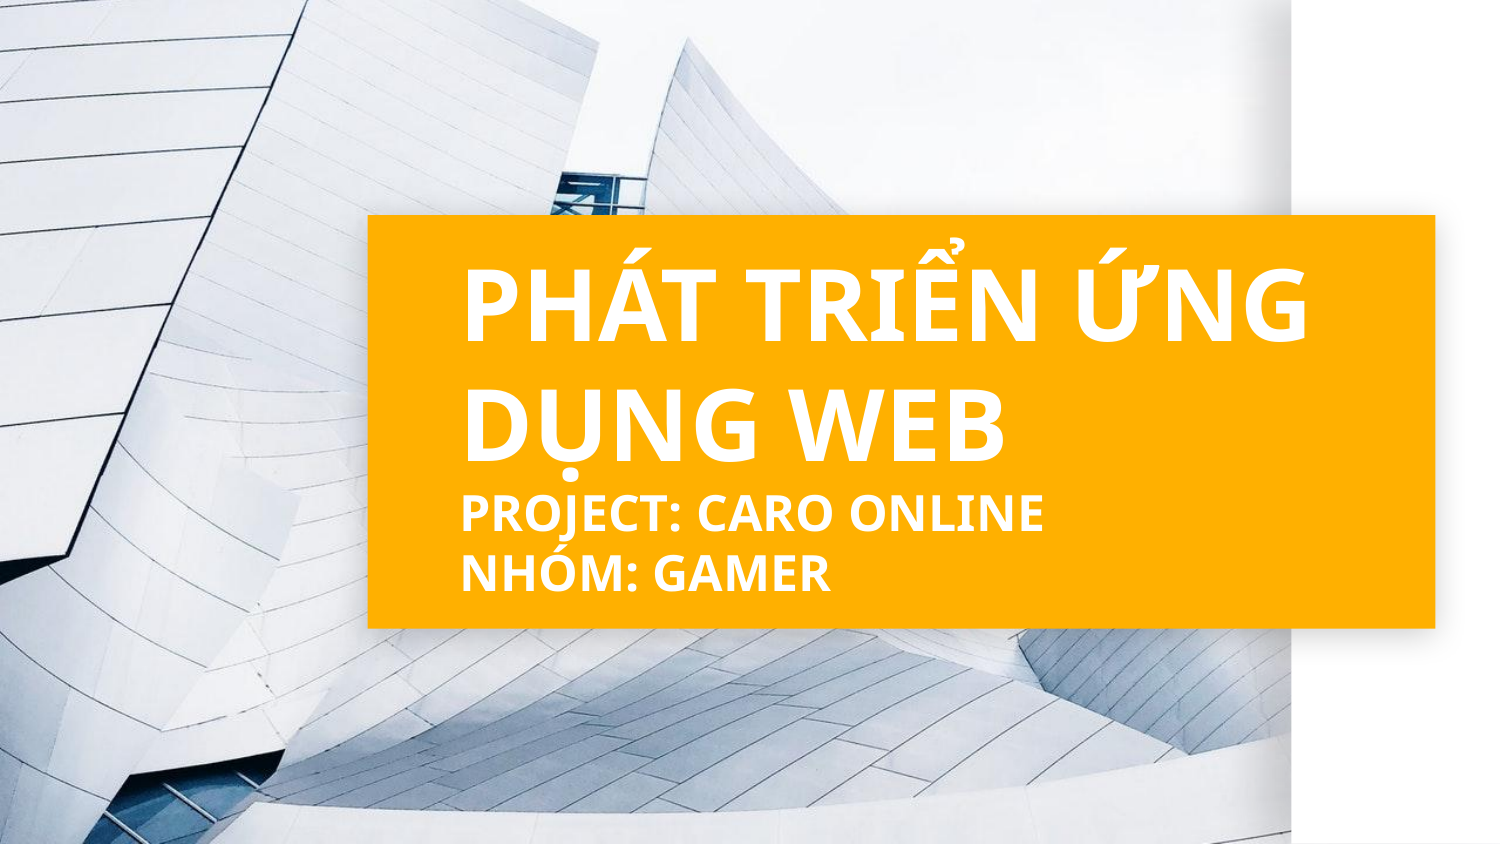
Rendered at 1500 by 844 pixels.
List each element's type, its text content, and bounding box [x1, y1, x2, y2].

picture [0, 0, 1291, 844]
title PHÁT TRIỂN ỨNG DỤNG WEB PROJECT: CARO ONLINE NHÓM: GAMER [444, 215, 1343, 629]
